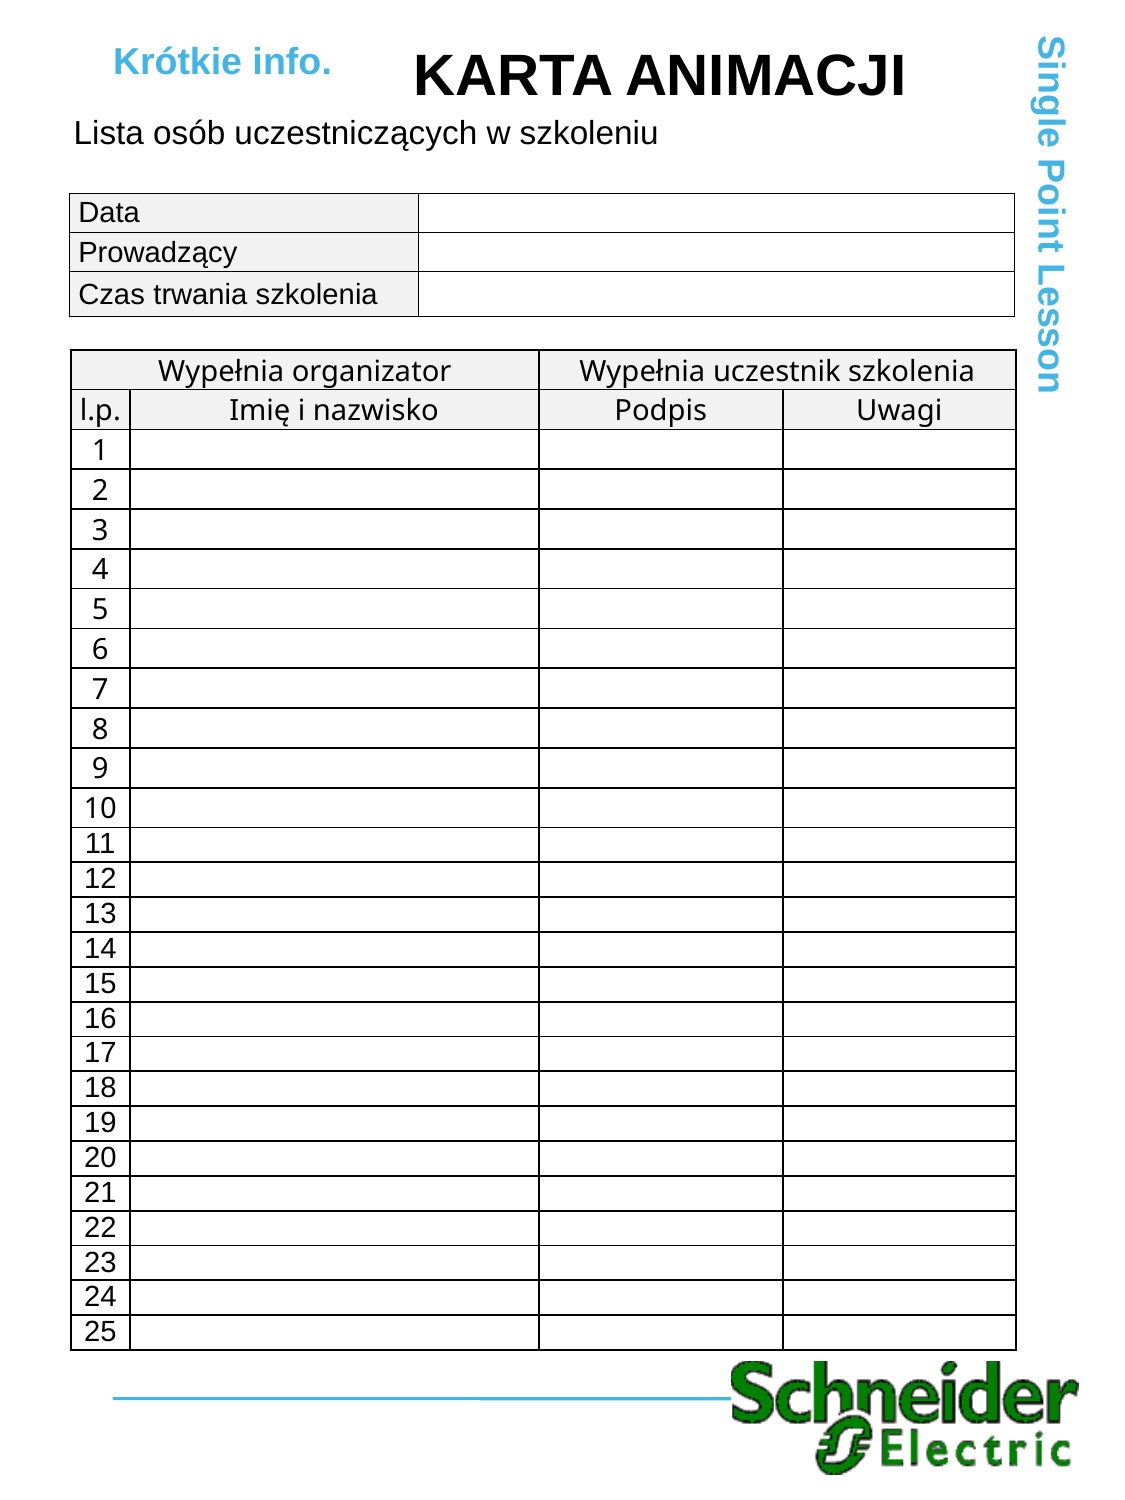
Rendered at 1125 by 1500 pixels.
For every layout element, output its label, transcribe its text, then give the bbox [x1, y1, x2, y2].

table_cell [784, 709, 1015, 747]
table_cell [131, 933, 538, 966]
table_cell [131, 669, 538, 707]
table_cell [131, 1037, 538, 1070]
table_cell [540, 898, 782, 931]
table_cell [419, 272, 1014, 316]
table_cell [784, 828, 1015, 861]
table_cell Uwagi [784, 390, 1015, 429]
table_cell Czas trwania szkolenia [70, 272, 418, 316]
table_cell 21 [72, 1177, 129, 1210]
table_cell [540, 430, 782, 468]
table_cell [540, 1316, 782, 1349]
table_cell 10 [72, 789, 129, 827]
table_cell [784, 1072, 1015, 1105]
table_cell [784, 1037, 1015, 1070]
table_cell 14 [72, 933, 129, 966]
table_cell [784, 1246, 1015, 1279]
table_cell [540, 1003, 782, 1036]
table_cell [784, 669, 1015, 707]
table_cell Prowadzący [70, 233, 418, 271]
table_cell l.p. [72, 390, 129, 429]
text_box Lista osób uczestniczących w szkoleniu [73, 111, 989, 167]
table_cell [540, 933, 782, 966]
table_cell [540, 863, 782, 896]
table_cell Imię i nazwisko [131, 390, 538, 429]
table_cell [784, 550, 1015, 588]
table_cell [784, 589, 1015, 628]
table_cell [131, 1212, 538, 1245]
table_cell [131, 863, 538, 896]
table_cell [784, 749, 1015, 787]
table_cell [131, 589, 538, 628]
table_cell [131, 1142, 538, 1175]
table_cell [540, 1072, 782, 1105]
table_cell 9 [72, 749, 129, 787]
table_cell [131, 1177, 538, 1210]
table_cell [784, 898, 1015, 931]
table_cell 6 [72, 629, 129, 667]
table_cell [540, 1177, 782, 1210]
table_cell Podpis [540, 390, 782, 429]
table_cell 4 [72, 550, 129, 588]
table_cell [540, 709, 782, 747]
table_cell [784, 430, 1015, 468]
table_cell [540, 589, 782, 628]
table_cell [784, 470, 1015, 508]
table_cell [784, 510, 1015, 548]
table_cell 25 [72, 1316, 129, 1349]
table_cell 18 [72, 1072, 129, 1105]
table_cell [784, 863, 1015, 896]
table_cell [540, 1281, 782, 1314]
table_cell [131, 749, 538, 787]
table_cell 20 [72, 1142, 129, 1175]
table_cell [540, 470, 782, 508]
table_cell [540, 749, 782, 787]
table_cell [131, 1107, 538, 1140]
table_cell [131, 510, 538, 548]
table_cell [131, 709, 538, 747]
table_cell [540, 1037, 782, 1070]
table_cell [784, 1281, 1015, 1314]
table_cell 11 [72, 828, 129, 861]
table_cell [131, 1316, 538, 1349]
table_cell [540, 1107, 782, 1140]
table_cell 7 [72, 669, 129, 707]
table_cell [784, 1107, 1015, 1140]
table_cell [540, 629, 782, 667]
table_cell [540, 510, 782, 548]
table_cell 23 [72, 1246, 129, 1279]
table_cell 17 [72, 1037, 129, 1070]
table_header [419, 194, 1014, 232]
table_cell [784, 1177, 1015, 1210]
table_cell [784, 968, 1015, 1001]
table_cell 12 [72, 863, 129, 896]
table_cell [131, 470, 538, 508]
table_cell [419, 233, 1014, 271]
table_cell [131, 1246, 538, 1279]
table_cell [131, 968, 538, 1001]
table_cell [540, 1212, 782, 1245]
table_cell [131, 898, 538, 931]
table_cell [784, 1212, 1015, 1245]
table_cell [131, 789, 538, 827]
table_cell [131, 629, 538, 667]
table_cell 19 [72, 1107, 129, 1140]
table_cell [540, 789, 782, 827]
table_cell 8 [72, 709, 129, 747]
table_cell [540, 669, 782, 707]
table_header Wypełnia organizator [72, 351, 538, 389]
table_cell 15 [72, 968, 129, 1001]
table_cell [131, 828, 538, 861]
table_cell 13 [72, 898, 129, 931]
table_cell [540, 1142, 782, 1175]
table_cell [131, 550, 538, 588]
table_cell [131, 1281, 538, 1314]
table_cell [540, 1246, 782, 1279]
table_cell 3 [72, 510, 129, 548]
table_cell [131, 430, 538, 468]
table_cell [784, 1142, 1015, 1175]
table_cell 5 [72, 589, 129, 628]
table_cell [131, 1003, 538, 1036]
table_cell [784, 1003, 1015, 1036]
table_cell 22 [72, 1212, 129, 1245]
title KARTA ANIMACJI [413, 36, 1013, 105]
table_cell [784, 933, 1015, 966]
table_cell [784, 1316, 1015, 1349]
table_cell 2 [72, 470, 129, 508]
table_cell 1 [72, 430, 129, 468]
table_header Wypełnia uczestnik szkolenia [540, 351, 1015, 389]
table_cell 16 [72, 1003, 129, 1036]
table_cell [540, 968, 782, 1001]
table_cell [784, 629, 1015, 667]
table_cell 24 [72, 1281, 129, 1314]
table_cell [540, 828, 782, 861]
table_header Data [70, 194, 418, 232]
table_cell [131, 1072, 538, 1105]
picture [731, 1361, 1079, 1475]
table_cell [784, 789, 1015, 827]
table_cell [540, 550, 782, 588]
